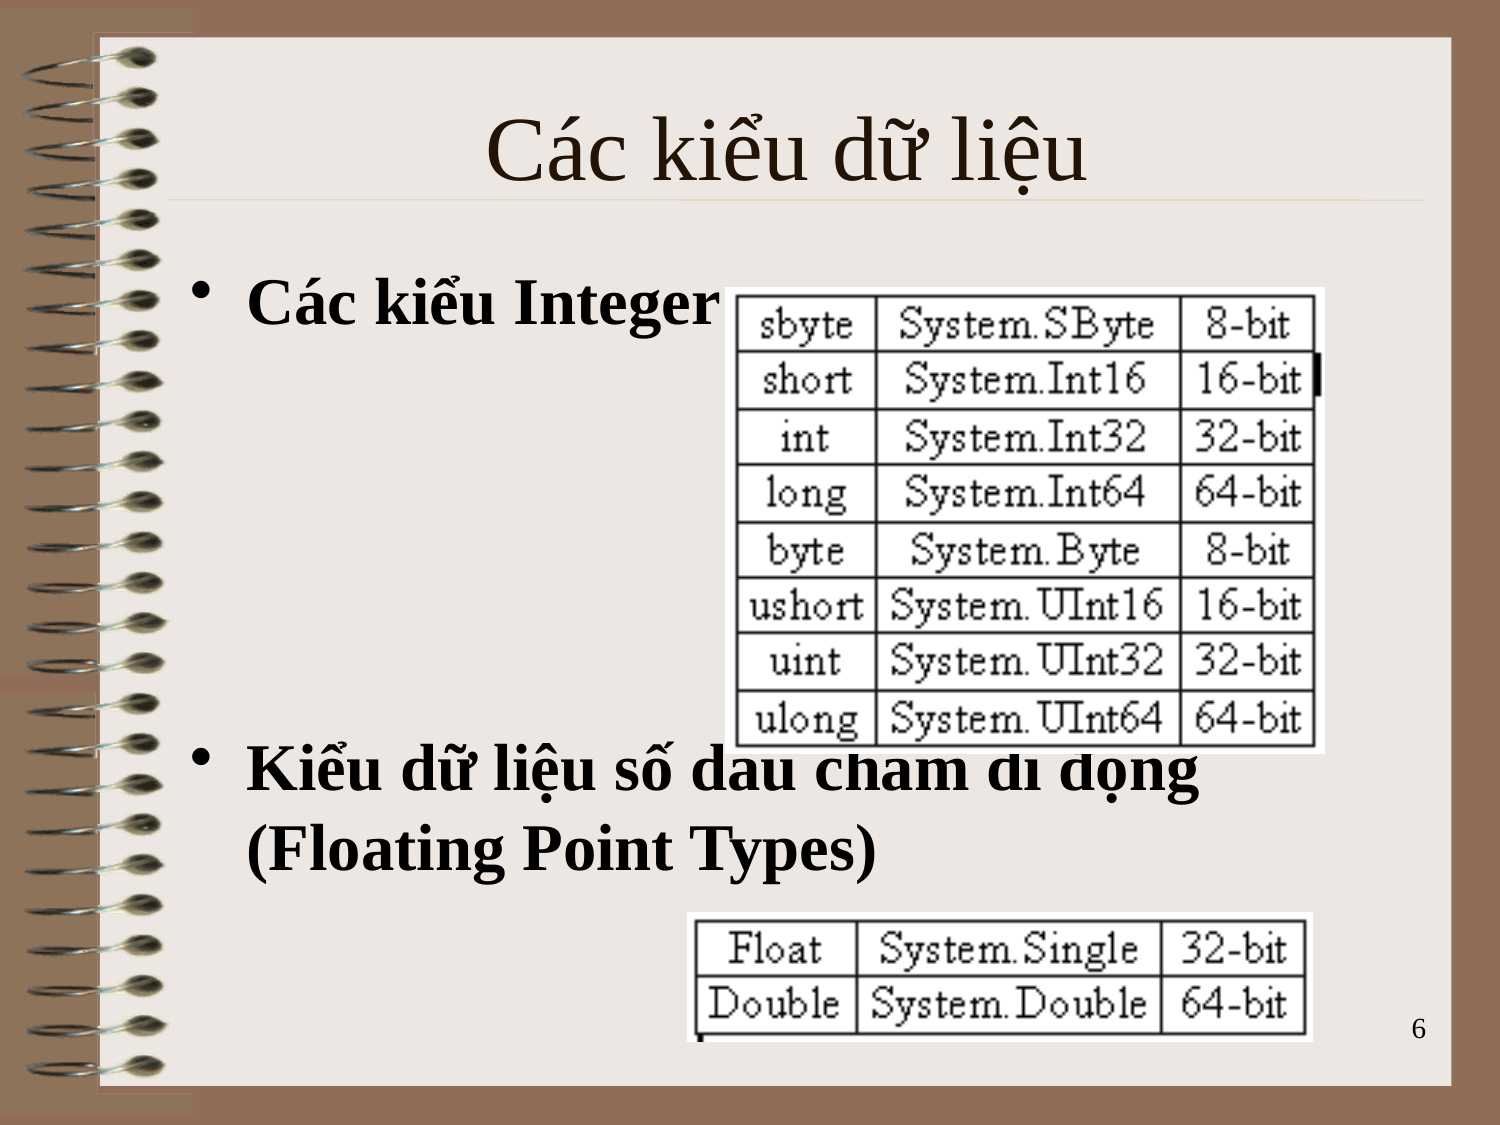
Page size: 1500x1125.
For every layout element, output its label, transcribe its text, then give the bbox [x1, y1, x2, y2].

title Các kiểu dữ liệu [162, 87, 1413, 200]
slide_number 6 [1128, 1001, 1442, 1078]
picture [0, 692, 194, 1115]
picture [687, 912, 1313, 1042]
picture [724, 287, 1326, 755]
list Các kiểu Integer Kiểu dữ liệu số dấu chấm di động (Floating Point Types) [174, 249, 1425, 925]
picture [0, 8, 194, 674]
